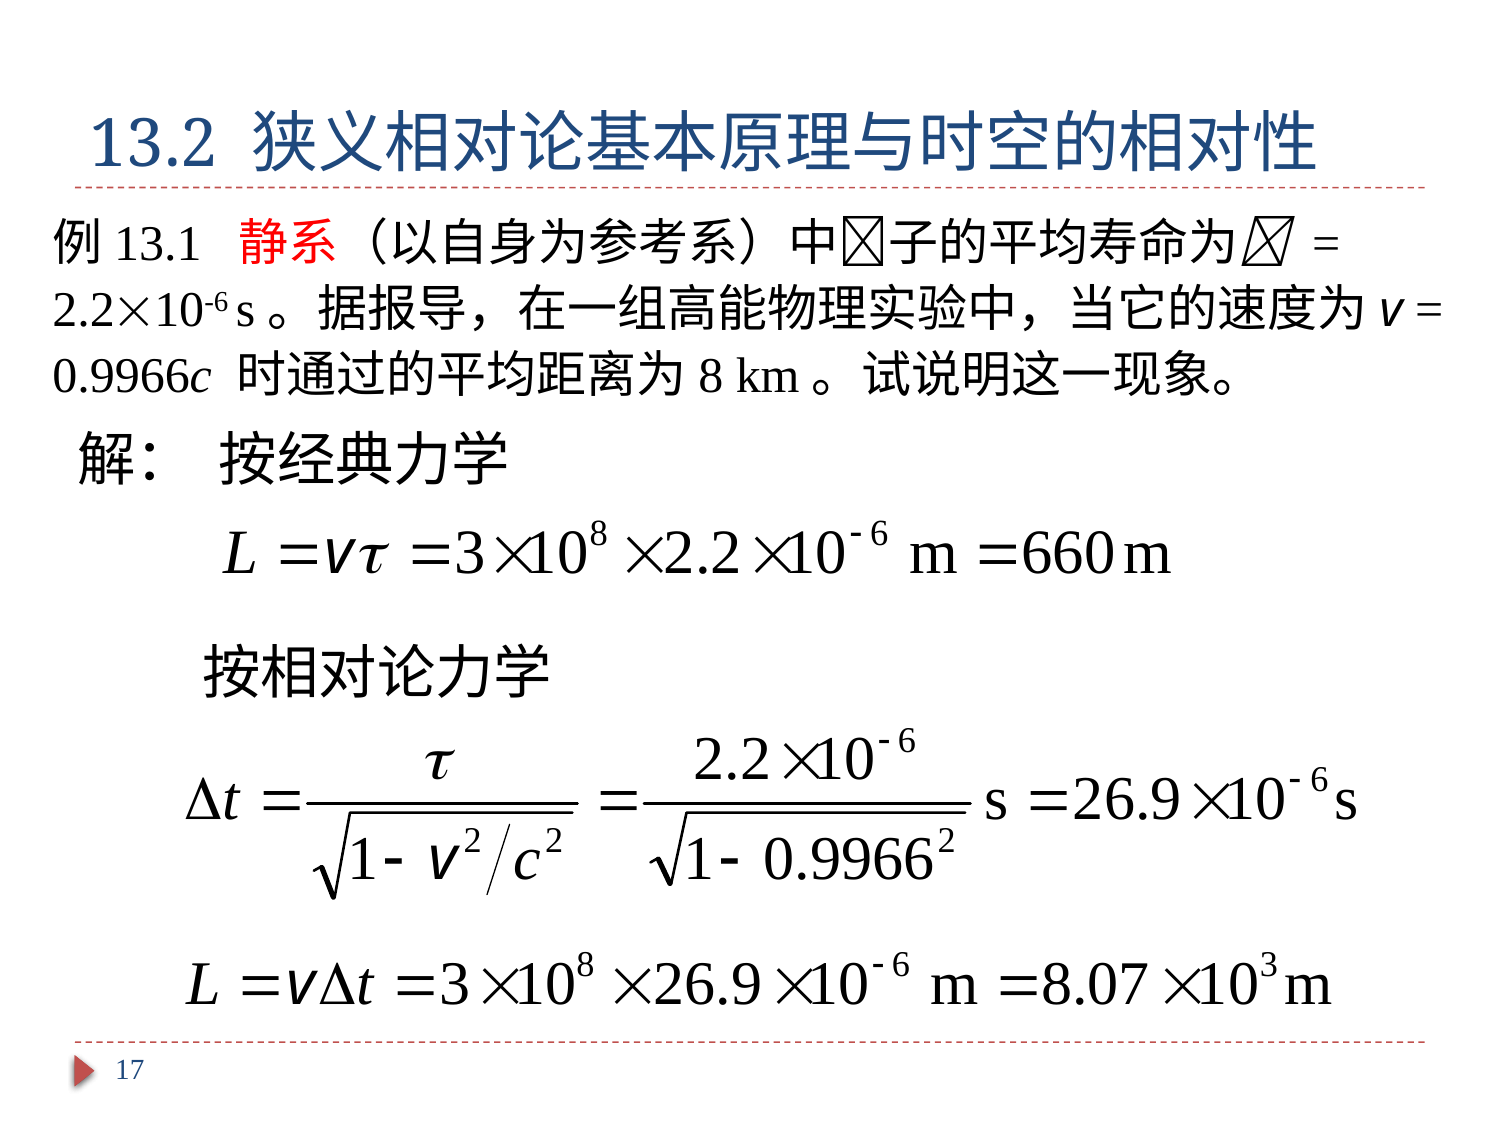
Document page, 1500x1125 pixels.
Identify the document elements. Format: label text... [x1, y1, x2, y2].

text_box 解： [62, 414, 204, 500]
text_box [212, 505, 1184, 601]
text_box 按经典力学 [204, 414, 642, 500]
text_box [174, 709, 1372, 913]
title 13.2 狭义相对论基本原理与时空的相对性 [75, 37, 1425, 188]
slide_number 17 [100, 1042, 426, 1103]
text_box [174, 937, 1344, 1031]
text_box 例13.1 静系（以自身为参考系）中子的平均寿命为 = 2.210-6 s。据报导，在一组高能物理实验中，当它的速度为v = 0.9966c 时通过的平均距离为8 km。试说明这一现象。 [37, 197, 1475, 411]
text_box 按相对论力学 [187, 627, 632, 709]
